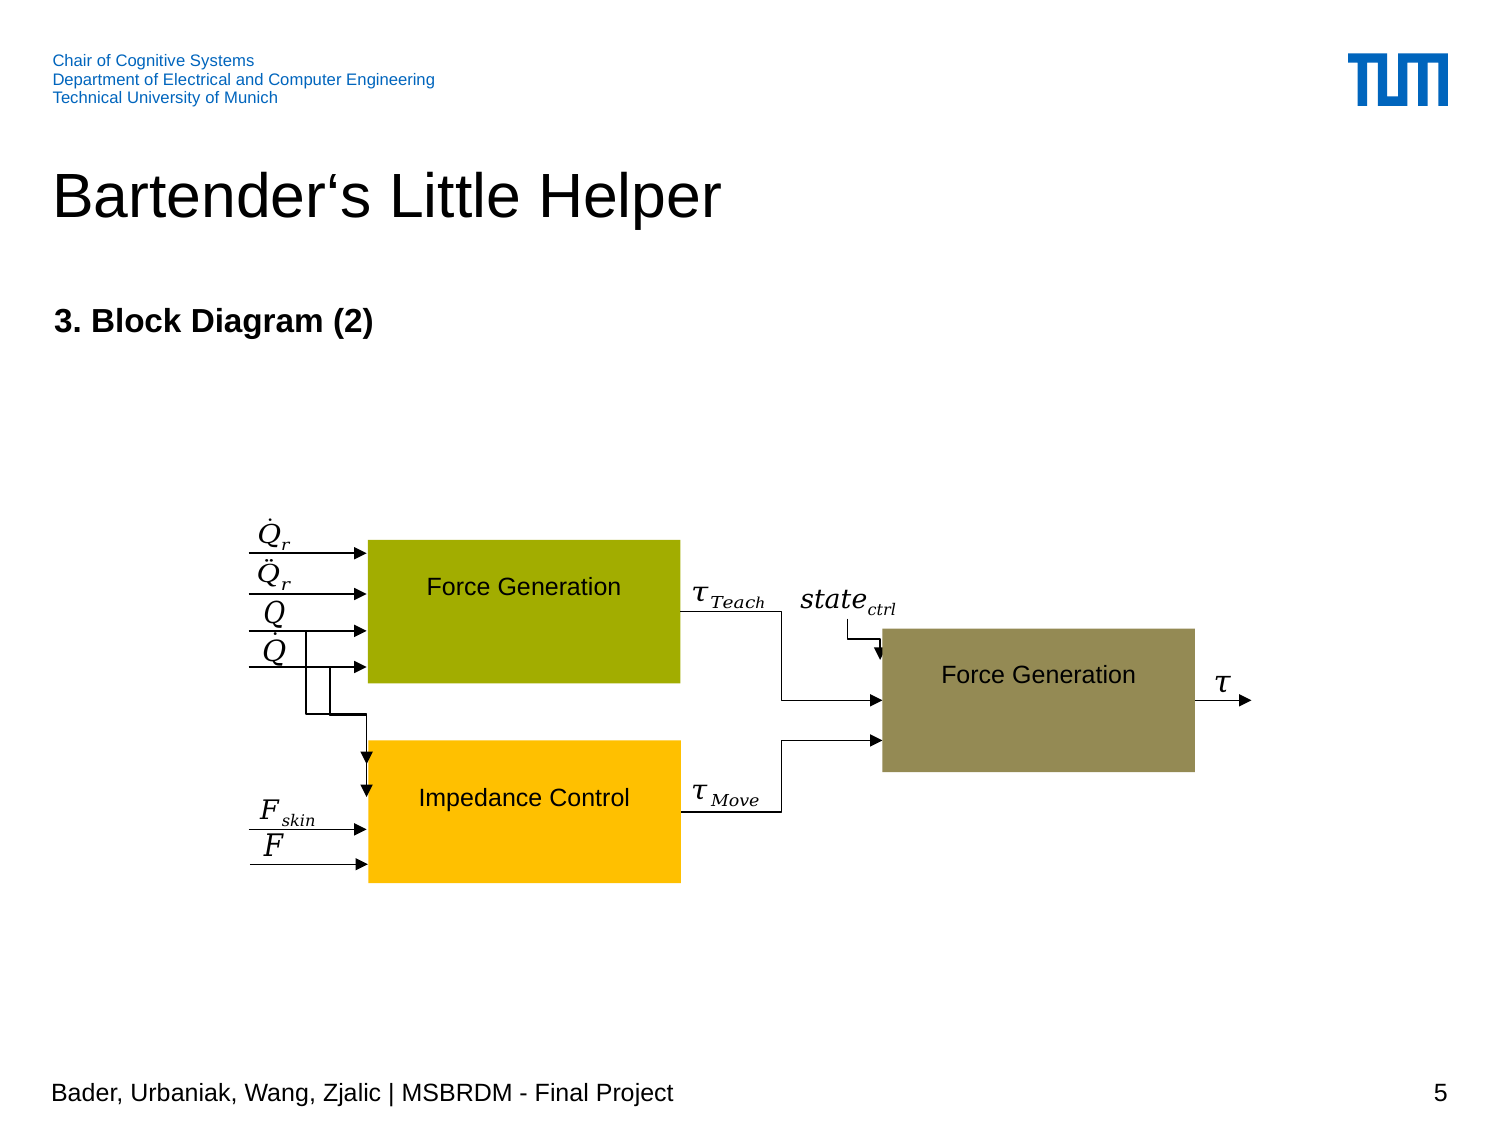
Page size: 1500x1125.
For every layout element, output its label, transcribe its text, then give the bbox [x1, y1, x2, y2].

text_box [248, 630, 883, 884]
list 3. Block Diagram (2) [54, 291, 1450, 339]
title Bartender‘s Little Helper [52, 162, 1449, 231]
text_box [248, 517, 883, 630]
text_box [798, 584, 1252, 773]
slide_number 5 [1112, 1061, 1448, 1122]
footer Bader, Urbaniak, Wang, Zjalic | MSBRDM - Final Project [51, 1061, 1112, 1122]
